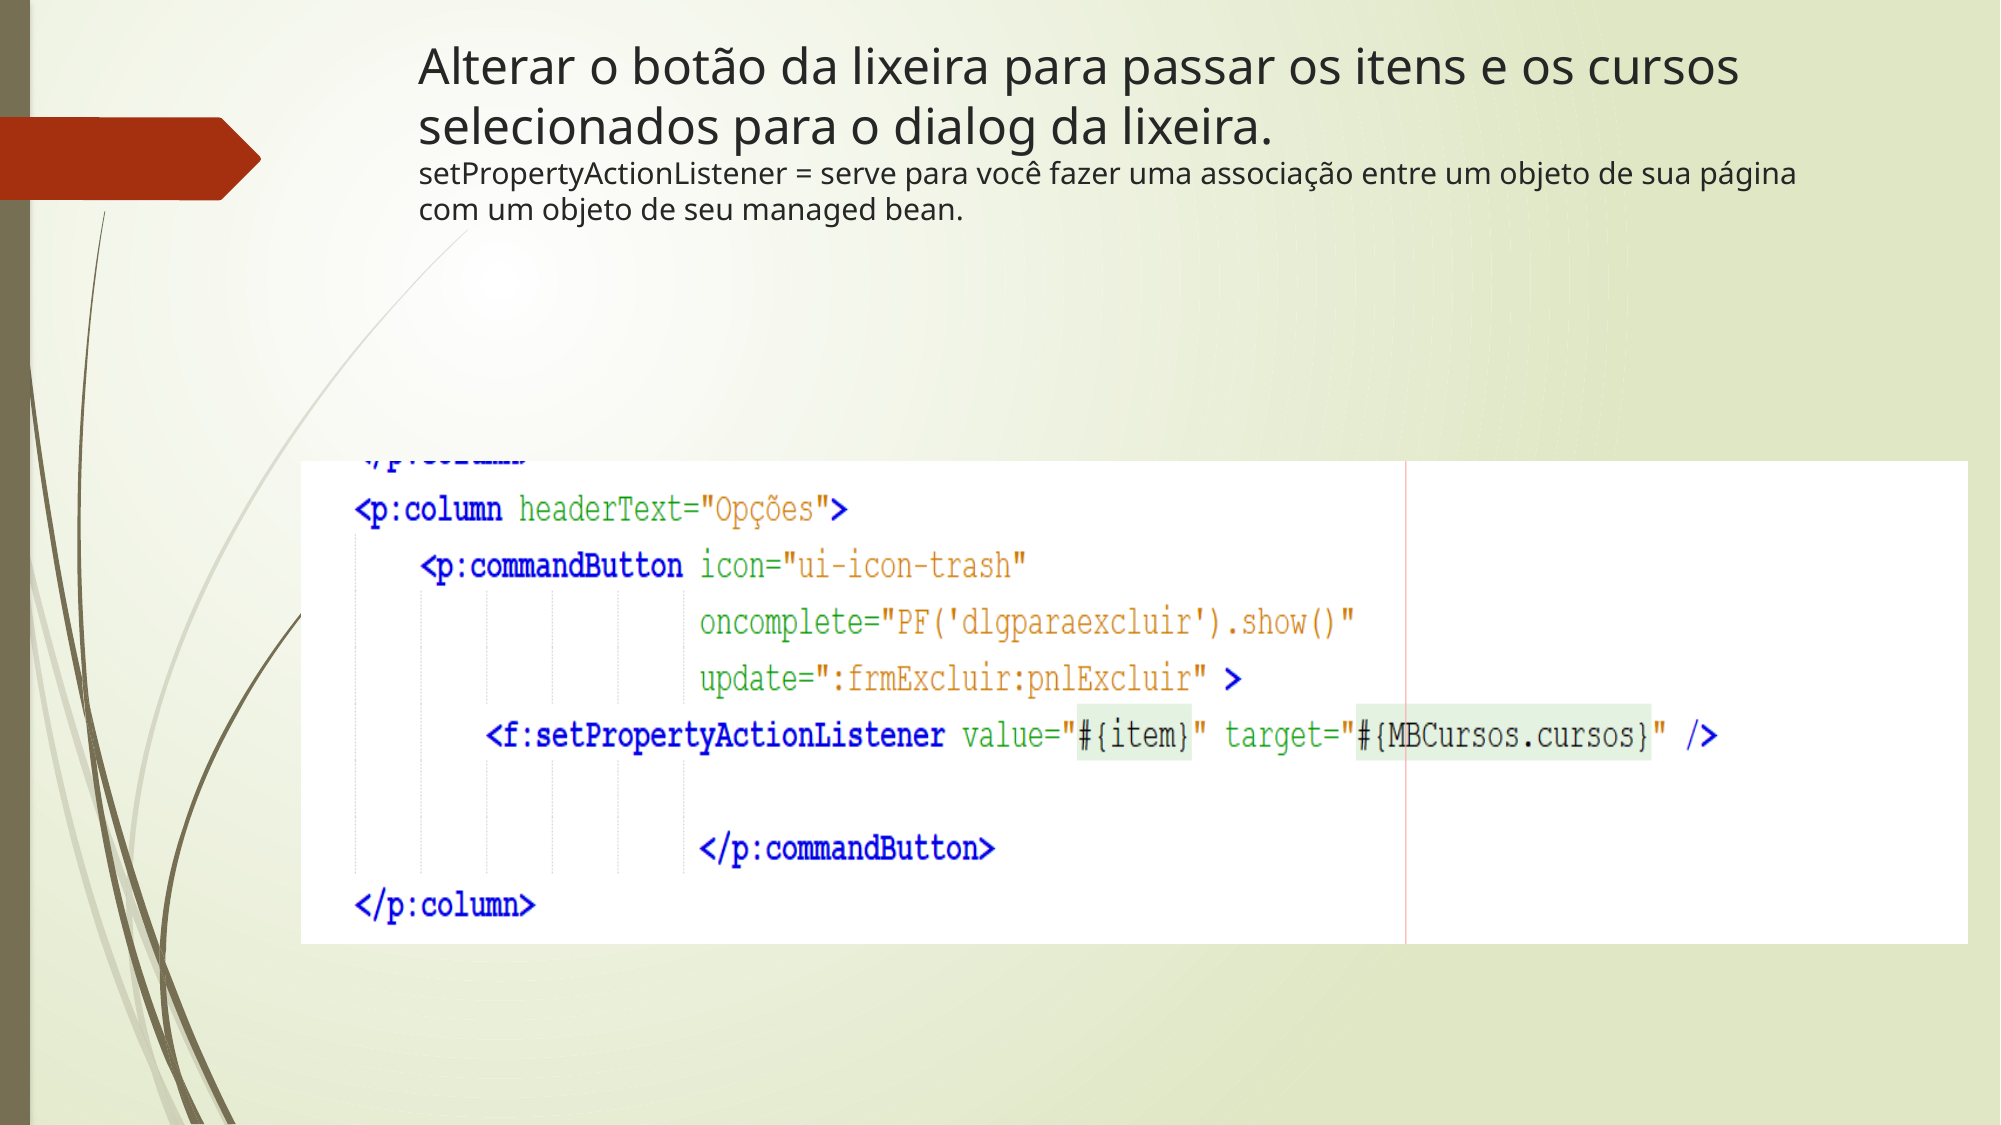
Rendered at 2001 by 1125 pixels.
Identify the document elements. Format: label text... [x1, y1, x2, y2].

title Alterar o botão da lixeira para passar os itens e os cursos selecionados para o dialog da lixeira. setPropertyActionListener = serve para você fazer uma associação entre um objeto de sua página com um objeto de seu managed bean. [403, 28, 1866, 239]
picture [301, 461, 1968, 944]
